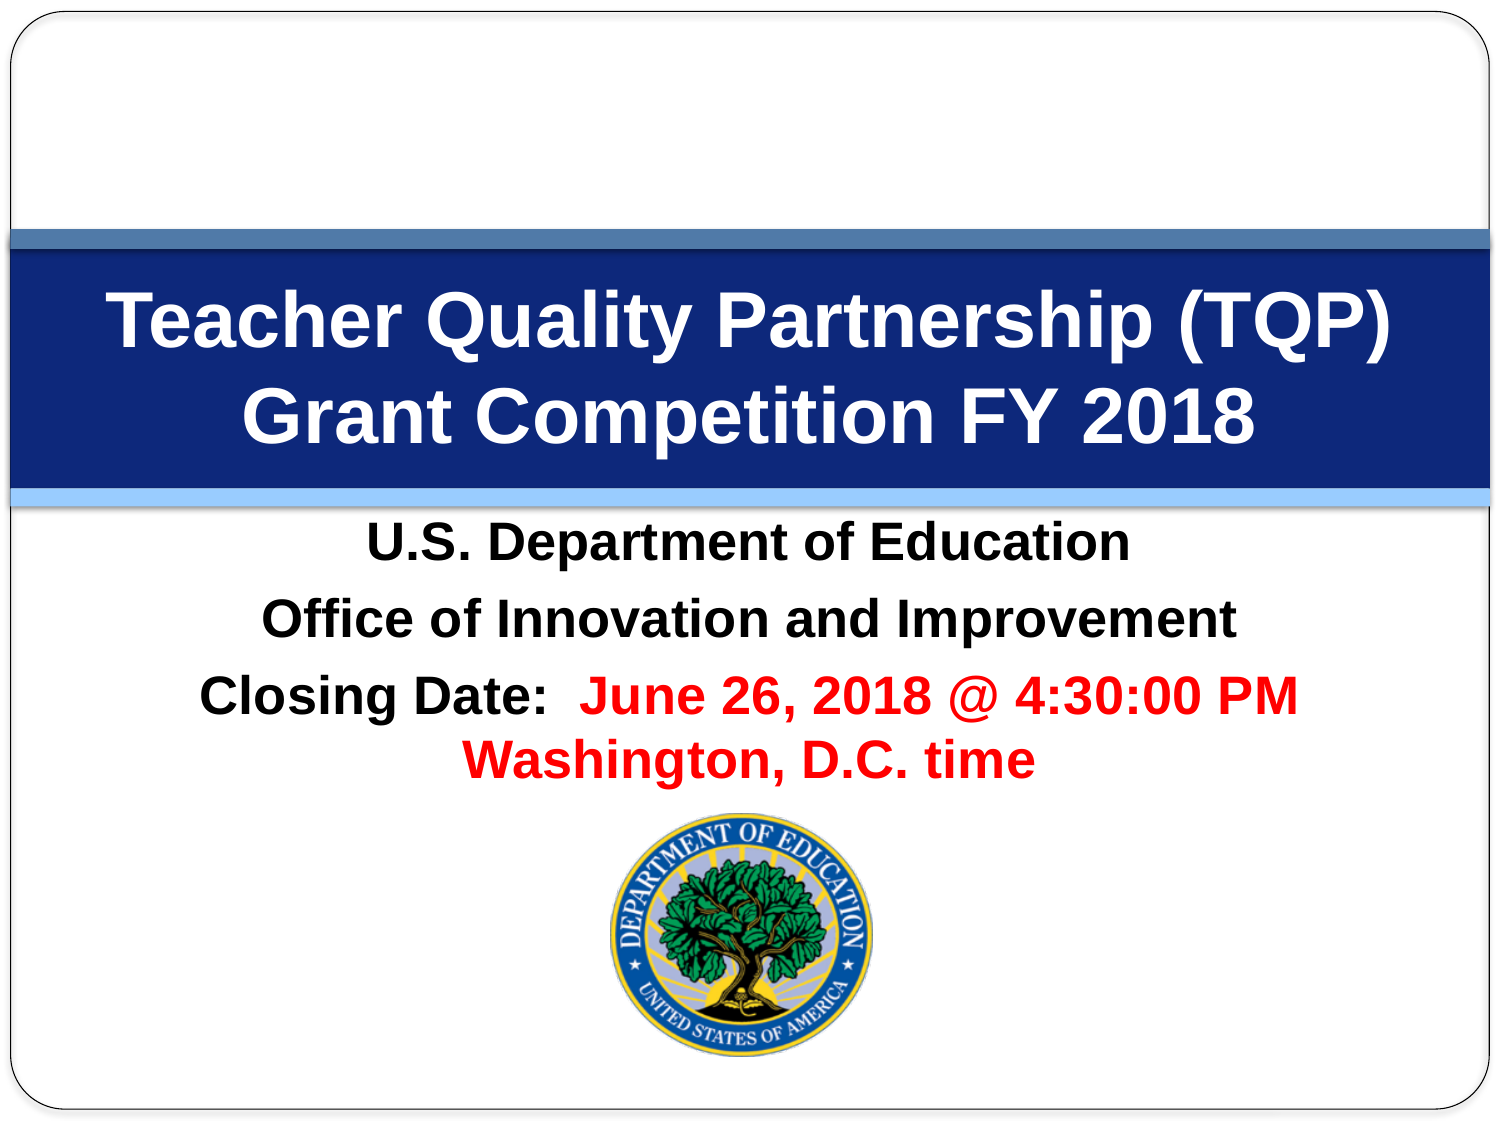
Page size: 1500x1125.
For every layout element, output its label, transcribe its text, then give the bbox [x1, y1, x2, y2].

picture [609, 812, 873, 1057]
title Teacher Quality Partnership (TQP) Grant Competition FY 2018 [75, 247, 1425, 489]
subtitle U.S. Department of Education Office of Innovation and Improvement Closing Date: June 26, 2018 @ 4:30:00 PM Washington, D.C. time [75, 498, 1425, 737]
